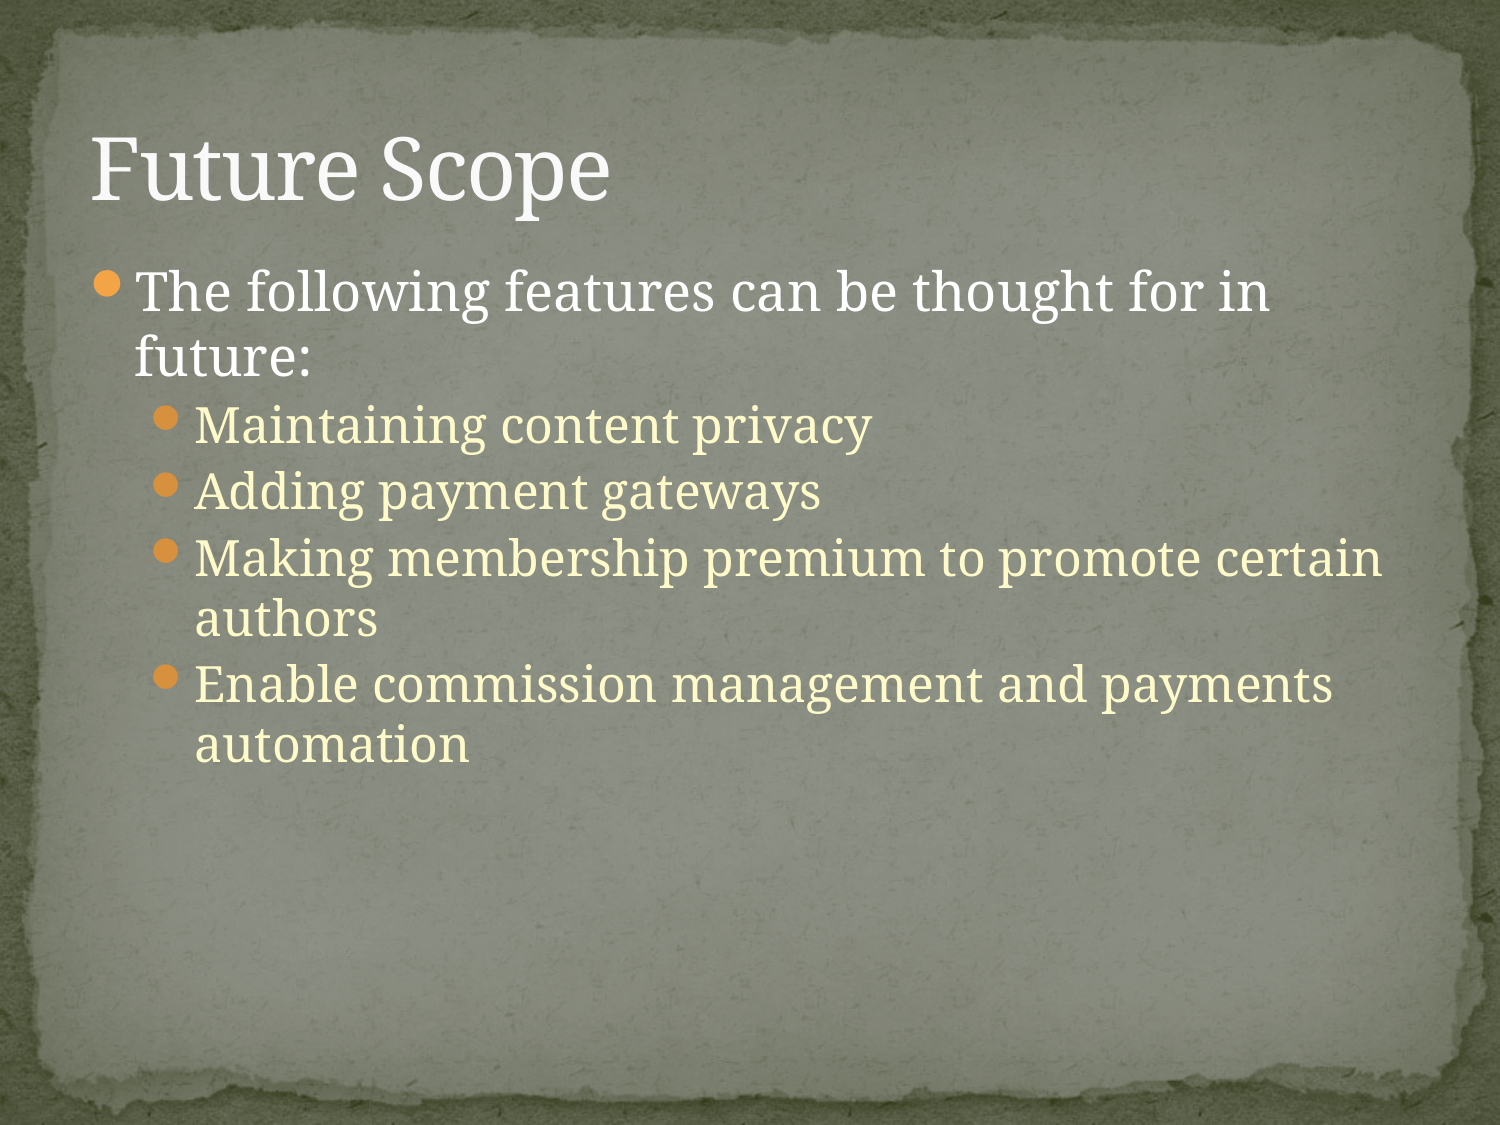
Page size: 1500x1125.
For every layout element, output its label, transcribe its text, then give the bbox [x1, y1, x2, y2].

title Future Scope [74, 24, 1425, 225]
list The following features can be thought for in future: Maintaining content privacy Adding payment gateways Making membership premium to promote certain authors Enable commission management and payments automation [75, 249, 1425, 1000]
